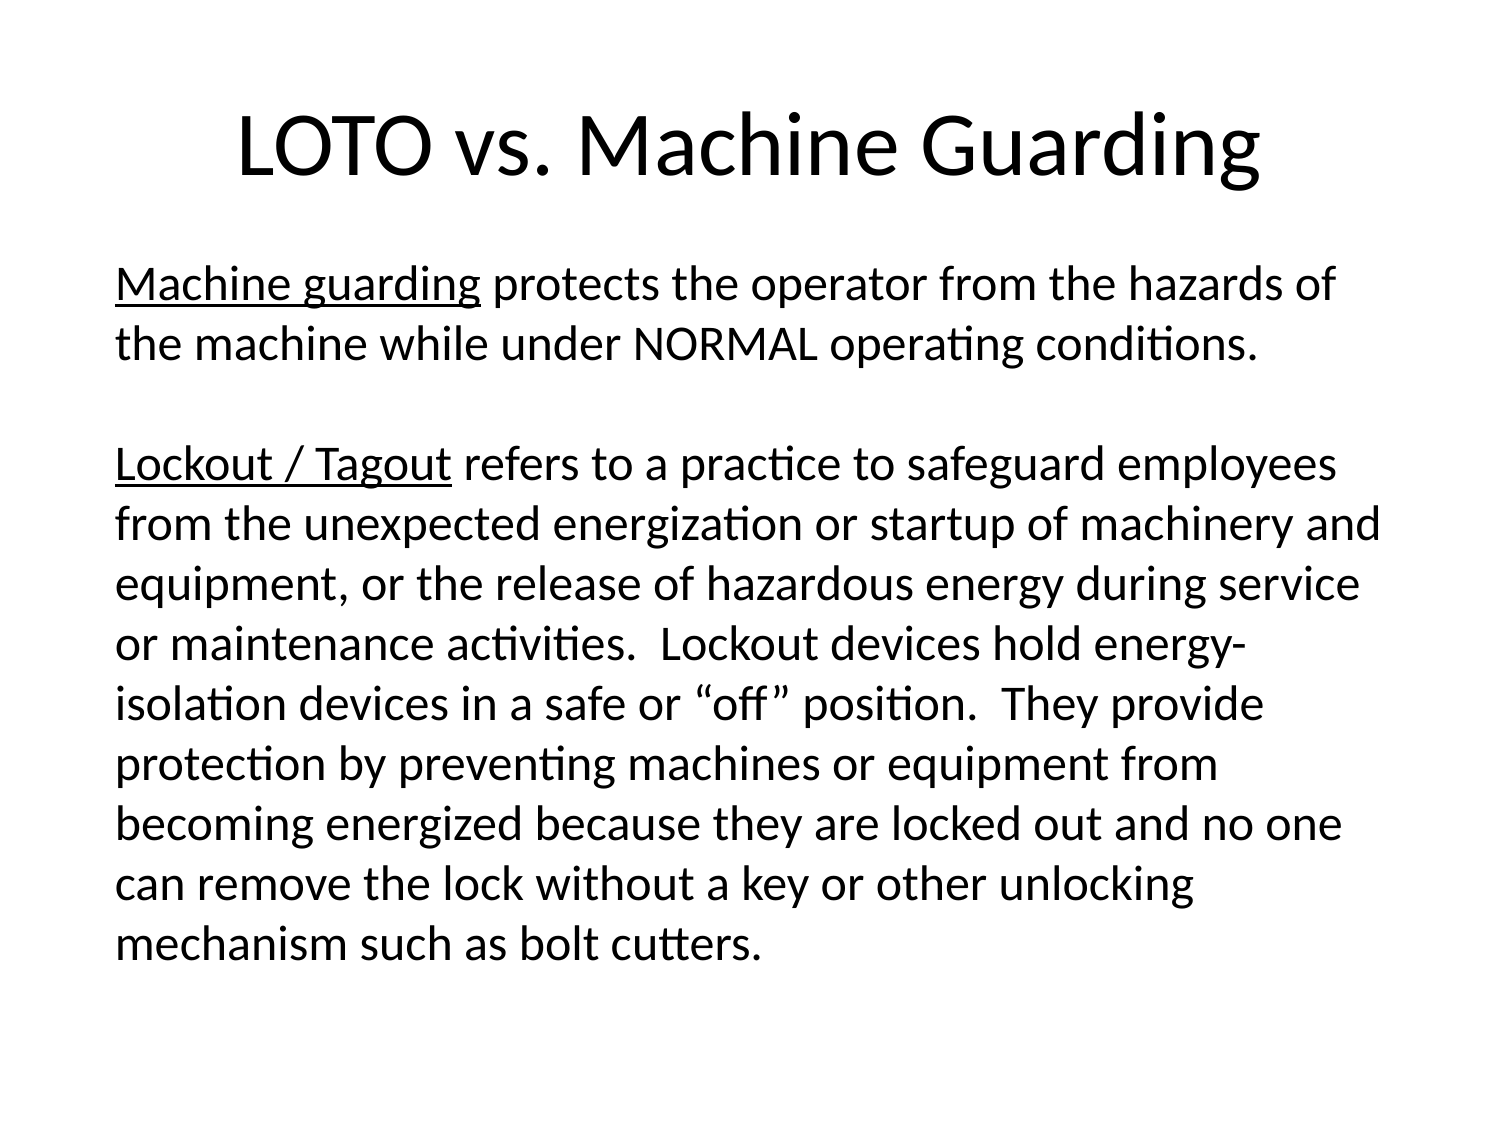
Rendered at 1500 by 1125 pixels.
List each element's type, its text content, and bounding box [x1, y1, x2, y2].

text_box Machine guarding protects the operator from the hazards of the machine while under NORMAL operating conditions. Lockout / Tagout refers to a practice to safeguard employees from the unexpected energization or startup of machinery and equipment, or the release of hazardous energy during service or maintenance activities. Lockout devices hold energy-isolation devices in a safe or “off” position. They provide protection by preventing machines or equipment from becoming energized because they are locked out and no one can remove the lock without a key or other unlocking mechanism such as bolt cutters. [99, 243, 1425, 979]
title LOTO vs. Machine Guarding [75, 45, 1425, 233]
